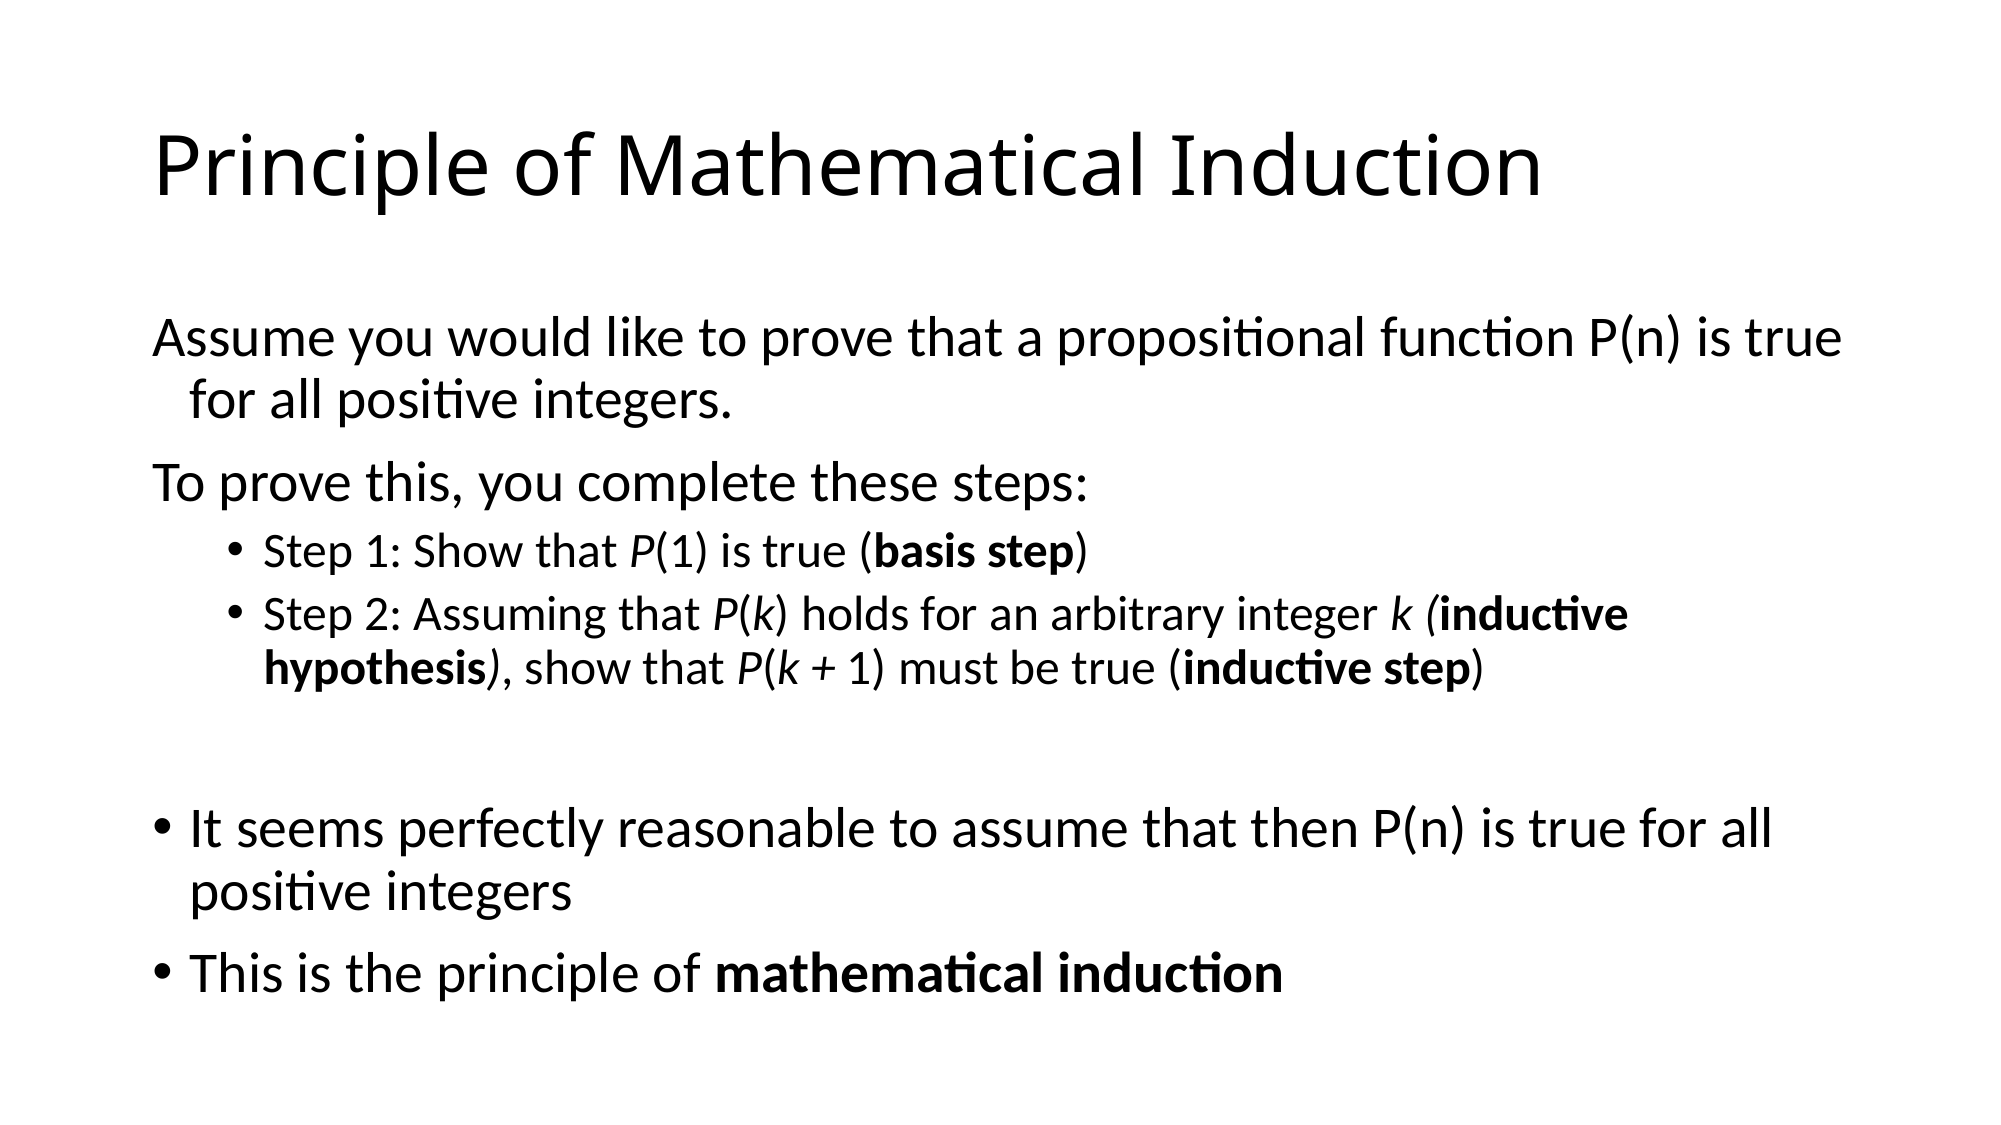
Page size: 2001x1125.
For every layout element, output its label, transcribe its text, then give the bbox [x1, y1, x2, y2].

list Assume you would like to prove that a propositional function P(n) is true for all positive integers. To prove this, you complete these steps: Step 1: Show that P(1) is true (basis step) Step 2: Assuming that P(k) holds for an arbitrary integer k (inductive hypothesis), show that P(k + 1) must be true (inductive step) It seems perfectly reasonable to assume that then P(n) is true for all positive integers This is the principle of mathematical induction [137, 299, 1863, 1014]
title Principle of Mathematical Induction [137, 59, 1863, 278]
